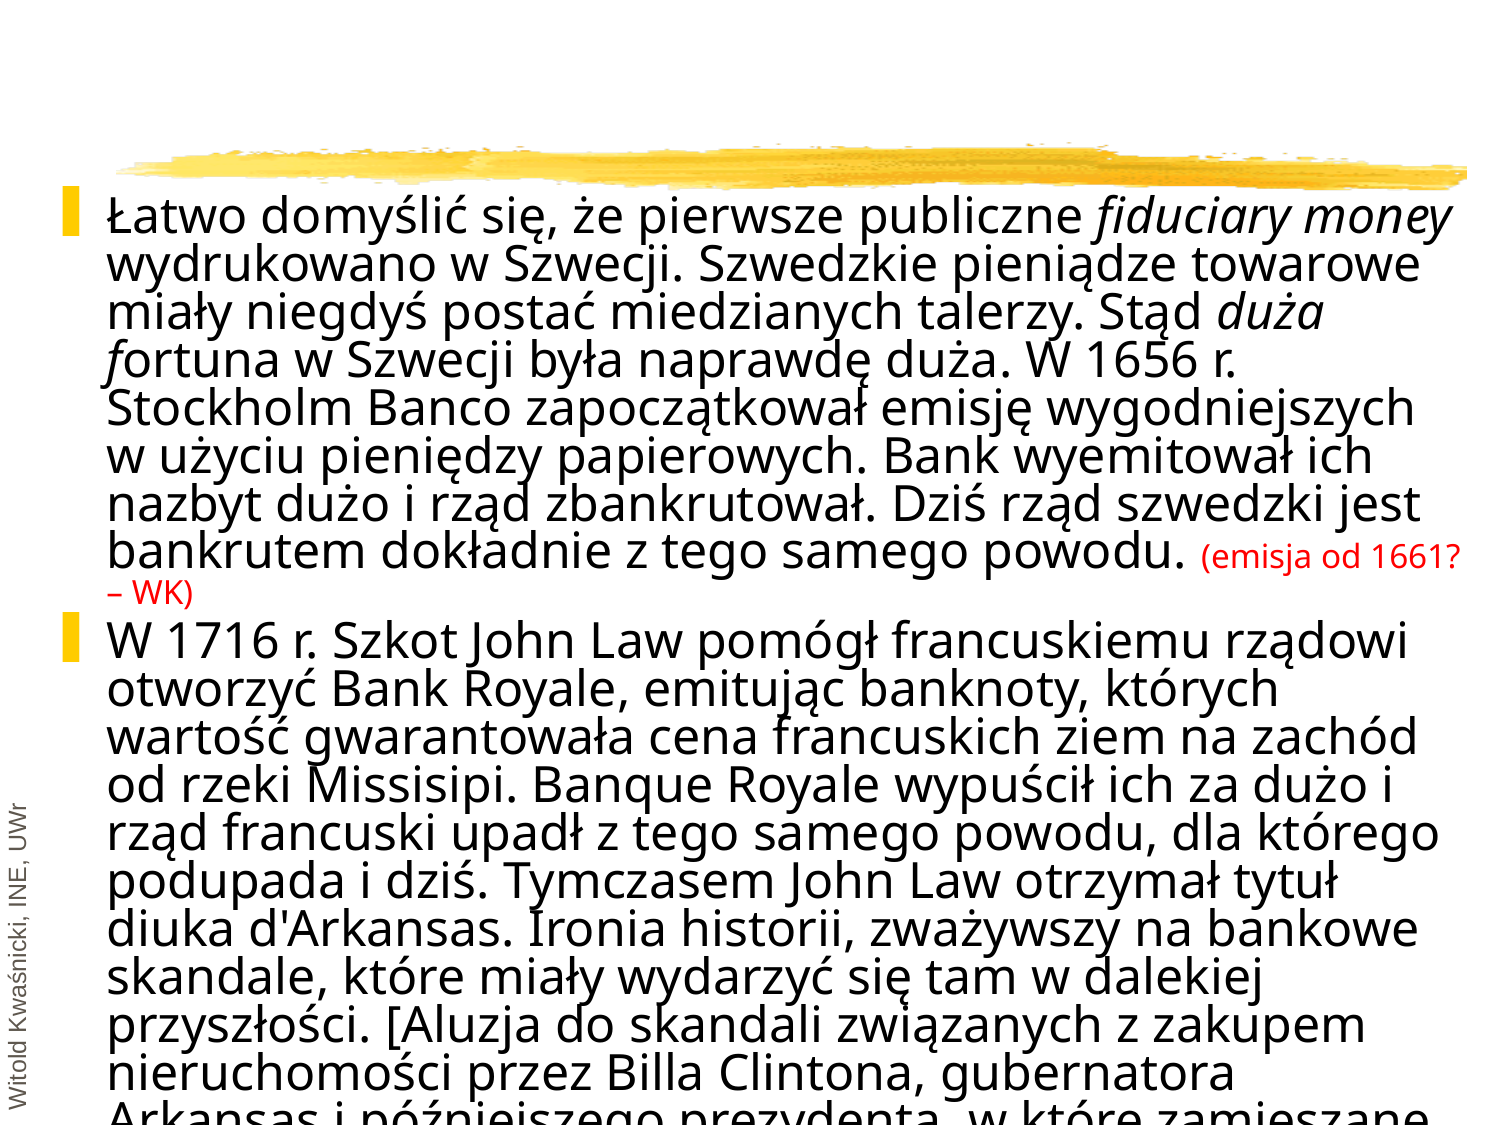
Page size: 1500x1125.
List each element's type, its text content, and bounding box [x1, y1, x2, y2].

slide_number Witold Kwaśnicki, INE, UWr [4, 493, 39, 1125]
list Łatwo domyślić się, że pierwsze publiczne fiduciary money wydrukowano w Szwecji. Szwedzkie pieniądze towarowe miały niegdyś postać miedzianych talerzy. Stąd duża fortuna w Szwecji była naprawdę duża. W 1656 r. Stockholm Banco zapoczątkował emisję wygodniejszych w użyciu pieniędzy papierowych. Bank wyemitował ich nazbyt dużo i rząd zbankrutował. Dziś rząd szwedzki jest bankrutem dokładnie z tego samego powodu. (emisja od 1661? – WK) W 1716 r. Szkot John Law pomógł francuskiemu rządowi otworzyć Bank Royale, emitując banknoty, których wartość gwarantowała cena francuskich ziem na zachód od rzeki Missisipi. Banque Royale wypuścił ich za dużo i rząd francuski upadł z tego samego powodu, dla którego podupada i dziś. Tymczasem John Law otrzymał tytuł diuka d'Arkansas. Ironia historii, zważywszy na bankowe skandale, które miały wydarzyć się tam w dalekiej przyszłości. ­[Aluzja do skandali związanych z zakupem nieruchomości przez Billa Clintona, gubernatora Arkansas i późniejszego prezydenta, w które zamieszane były też banki (przyp. tłum.).] [35, 187, 1480, 1105]
picture [116, 137, 1467, 187]
